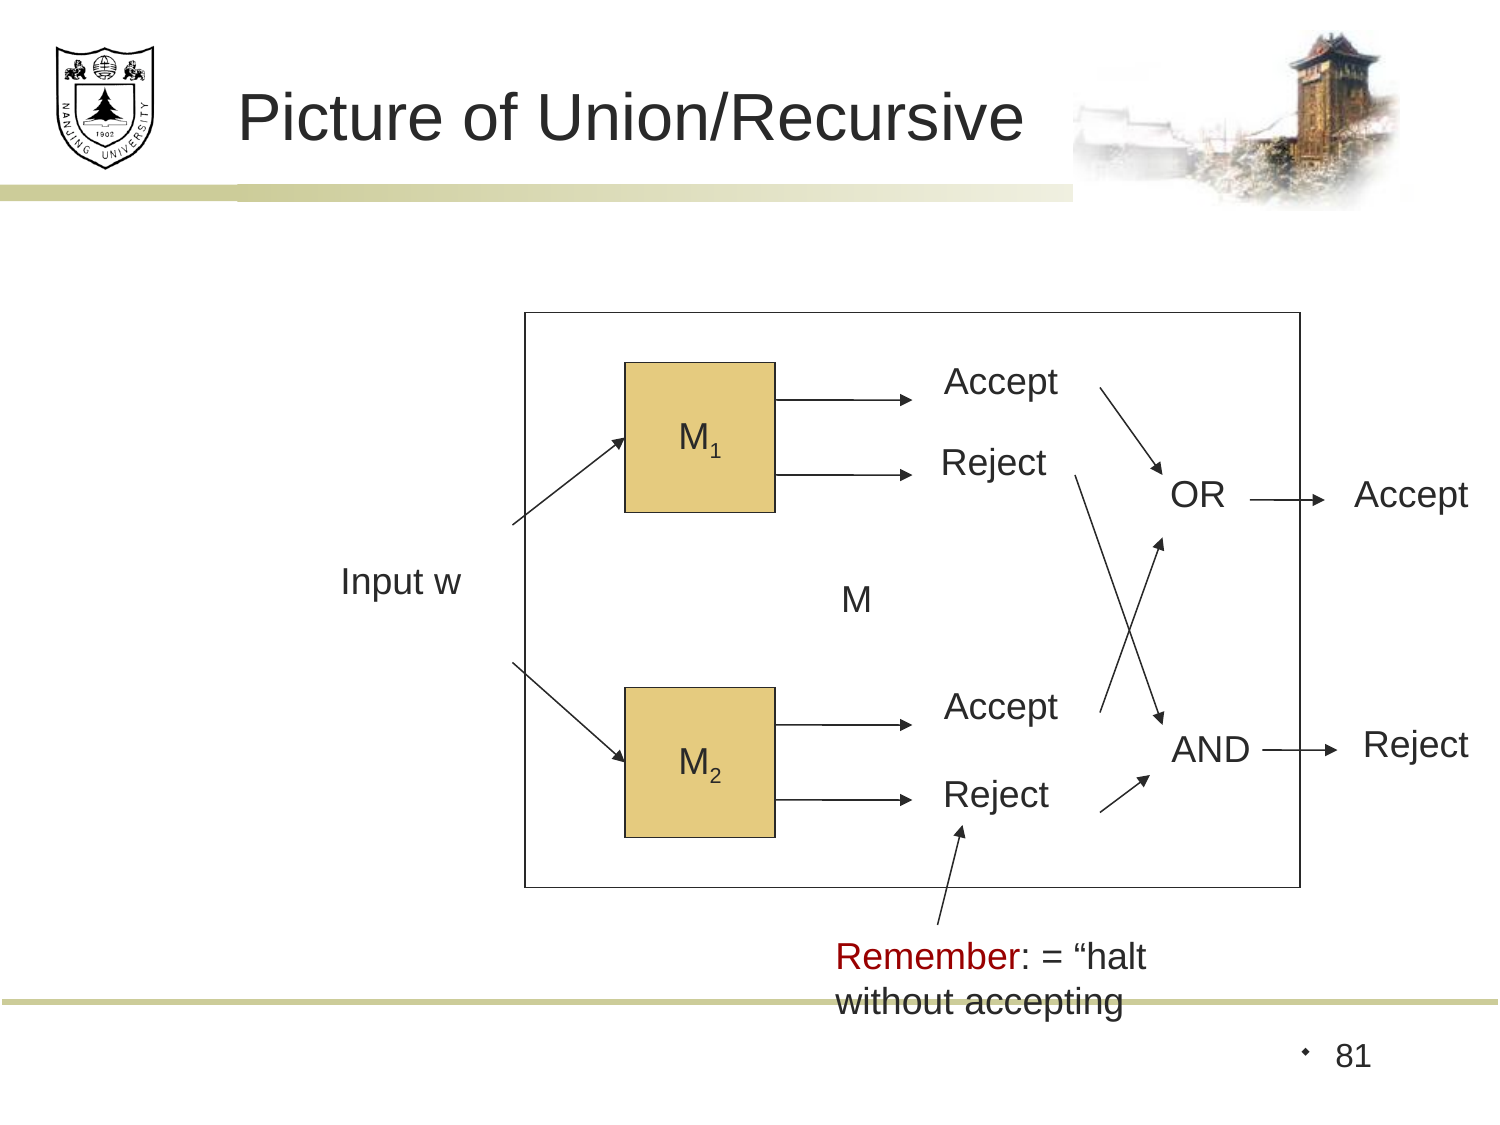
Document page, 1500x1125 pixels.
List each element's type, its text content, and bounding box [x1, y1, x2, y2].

text_box M [826, 567, 888, 628]
picture [1073, 30, 1400, 211]
text_box Reject [1348, 712, 1484, 773]
text_box [525, 312, 1300, 888]
text_box [1300, 743, 1338, 757]
picture [2, 999, 762, 1005]
text_box [1300, 493, 1325, 507]
picture [1220, 999, 1498, 1005]
text_box Input w [325, 549, 477, 610]
picture [50, 42, 160, 173]
slide_number 81 [1234, 1030, 1388, 1107]
title Picture of Union/Recursive [171, 66, 1093, 161]
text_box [762, 824, 1220, 1061]
text_box Accept [1339, 462, 1484, 523]
